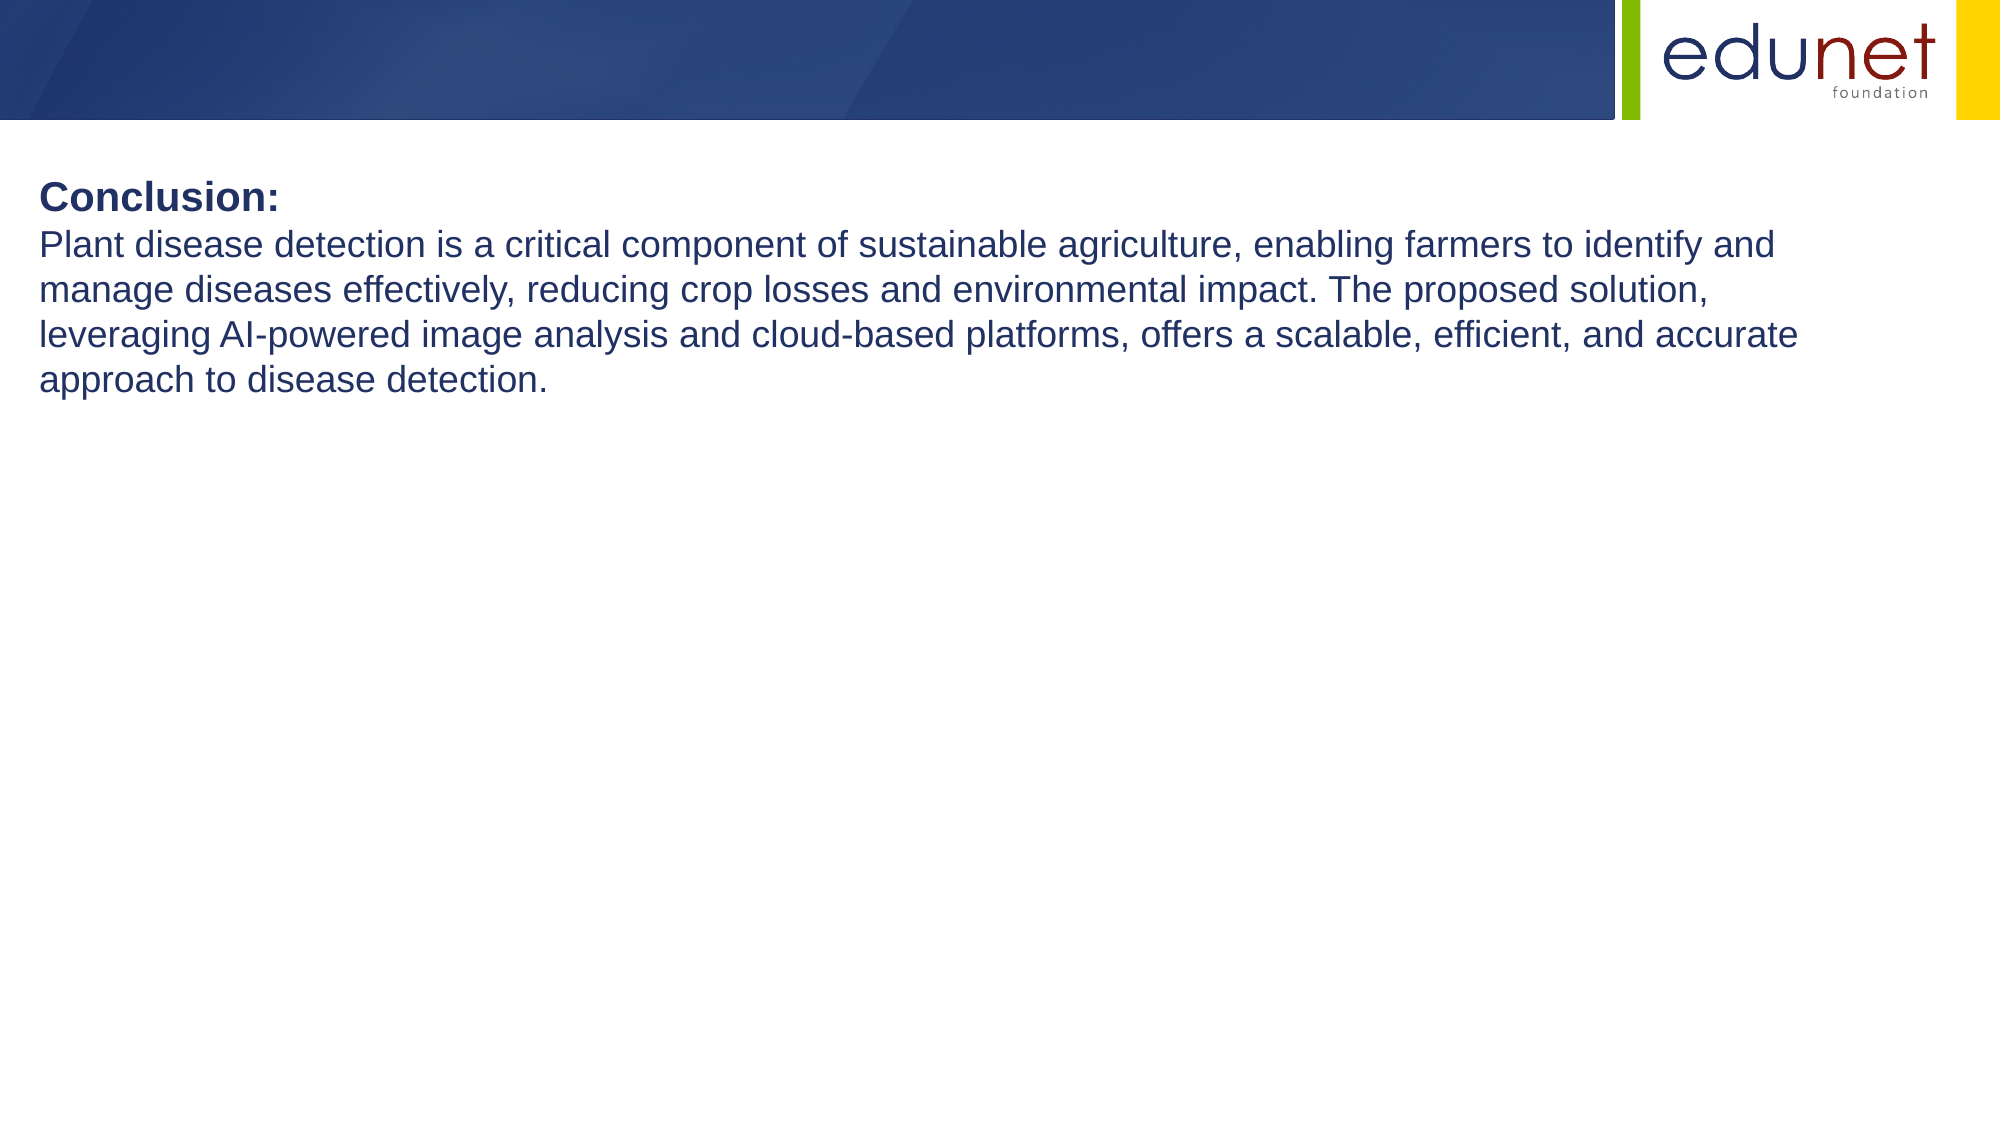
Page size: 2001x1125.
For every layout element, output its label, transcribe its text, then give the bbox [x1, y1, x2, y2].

picture [1652, 12, 1948, 108]
text_box Conclusion: Plant disease detection is a critical component of sustainable agriculture, enabling farmers to identify and manage diseases effectively, reducing crop losses and environmental impact. The proposed solution, leveraging AI-powered image analysis and cloud-based platforms, offers a scalable, efficient, and accurate approach to disease detection. [24, 162, 1897, 407]
